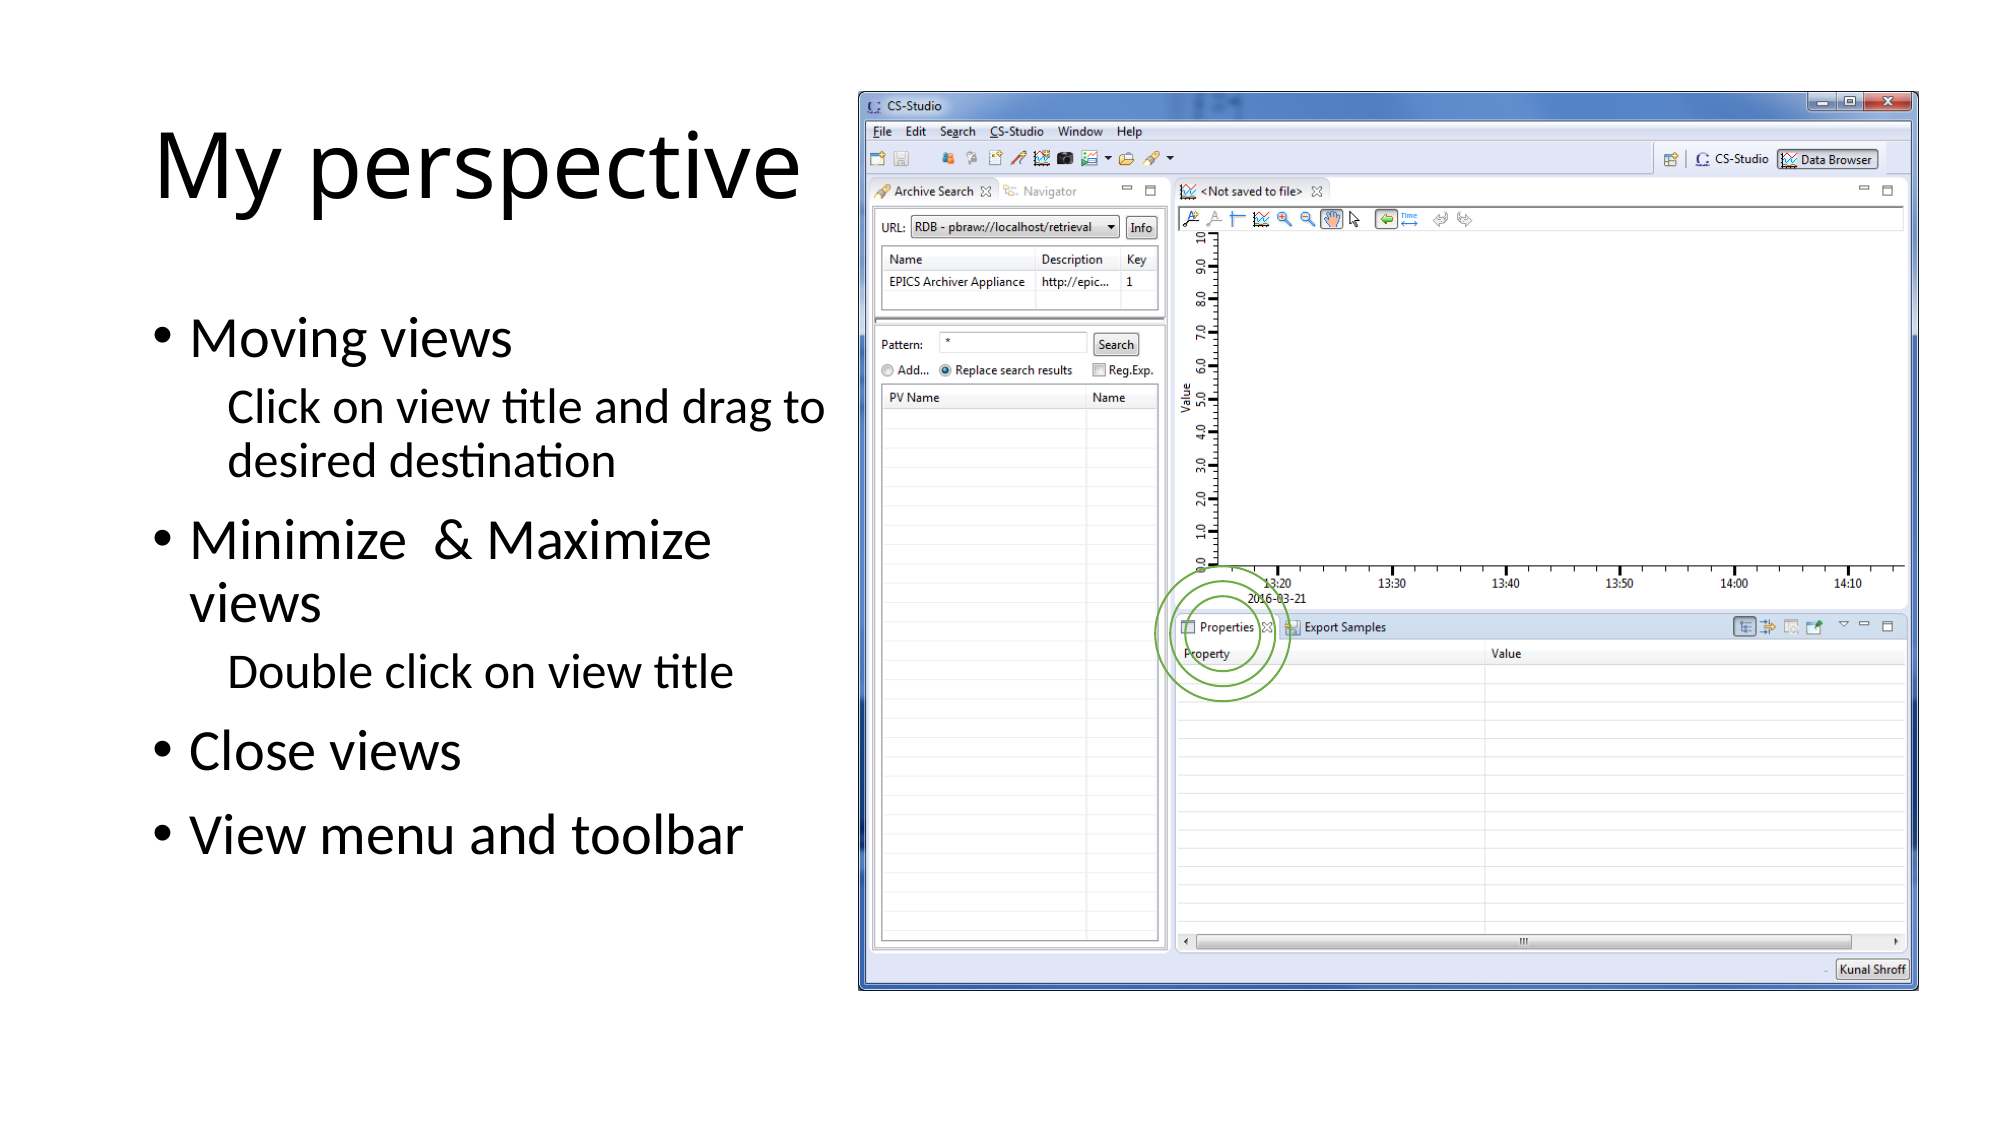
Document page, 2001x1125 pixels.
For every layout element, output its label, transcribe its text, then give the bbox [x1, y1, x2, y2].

picture [858, 91, 1919, 991]
list Moving views Click on view title and drag to desired destination Minimize & Maximize views Double click on view title Close views View menu and toolbar [137, 299, 859, 1014]
title My perspective [137, 59, 1863, 278]
